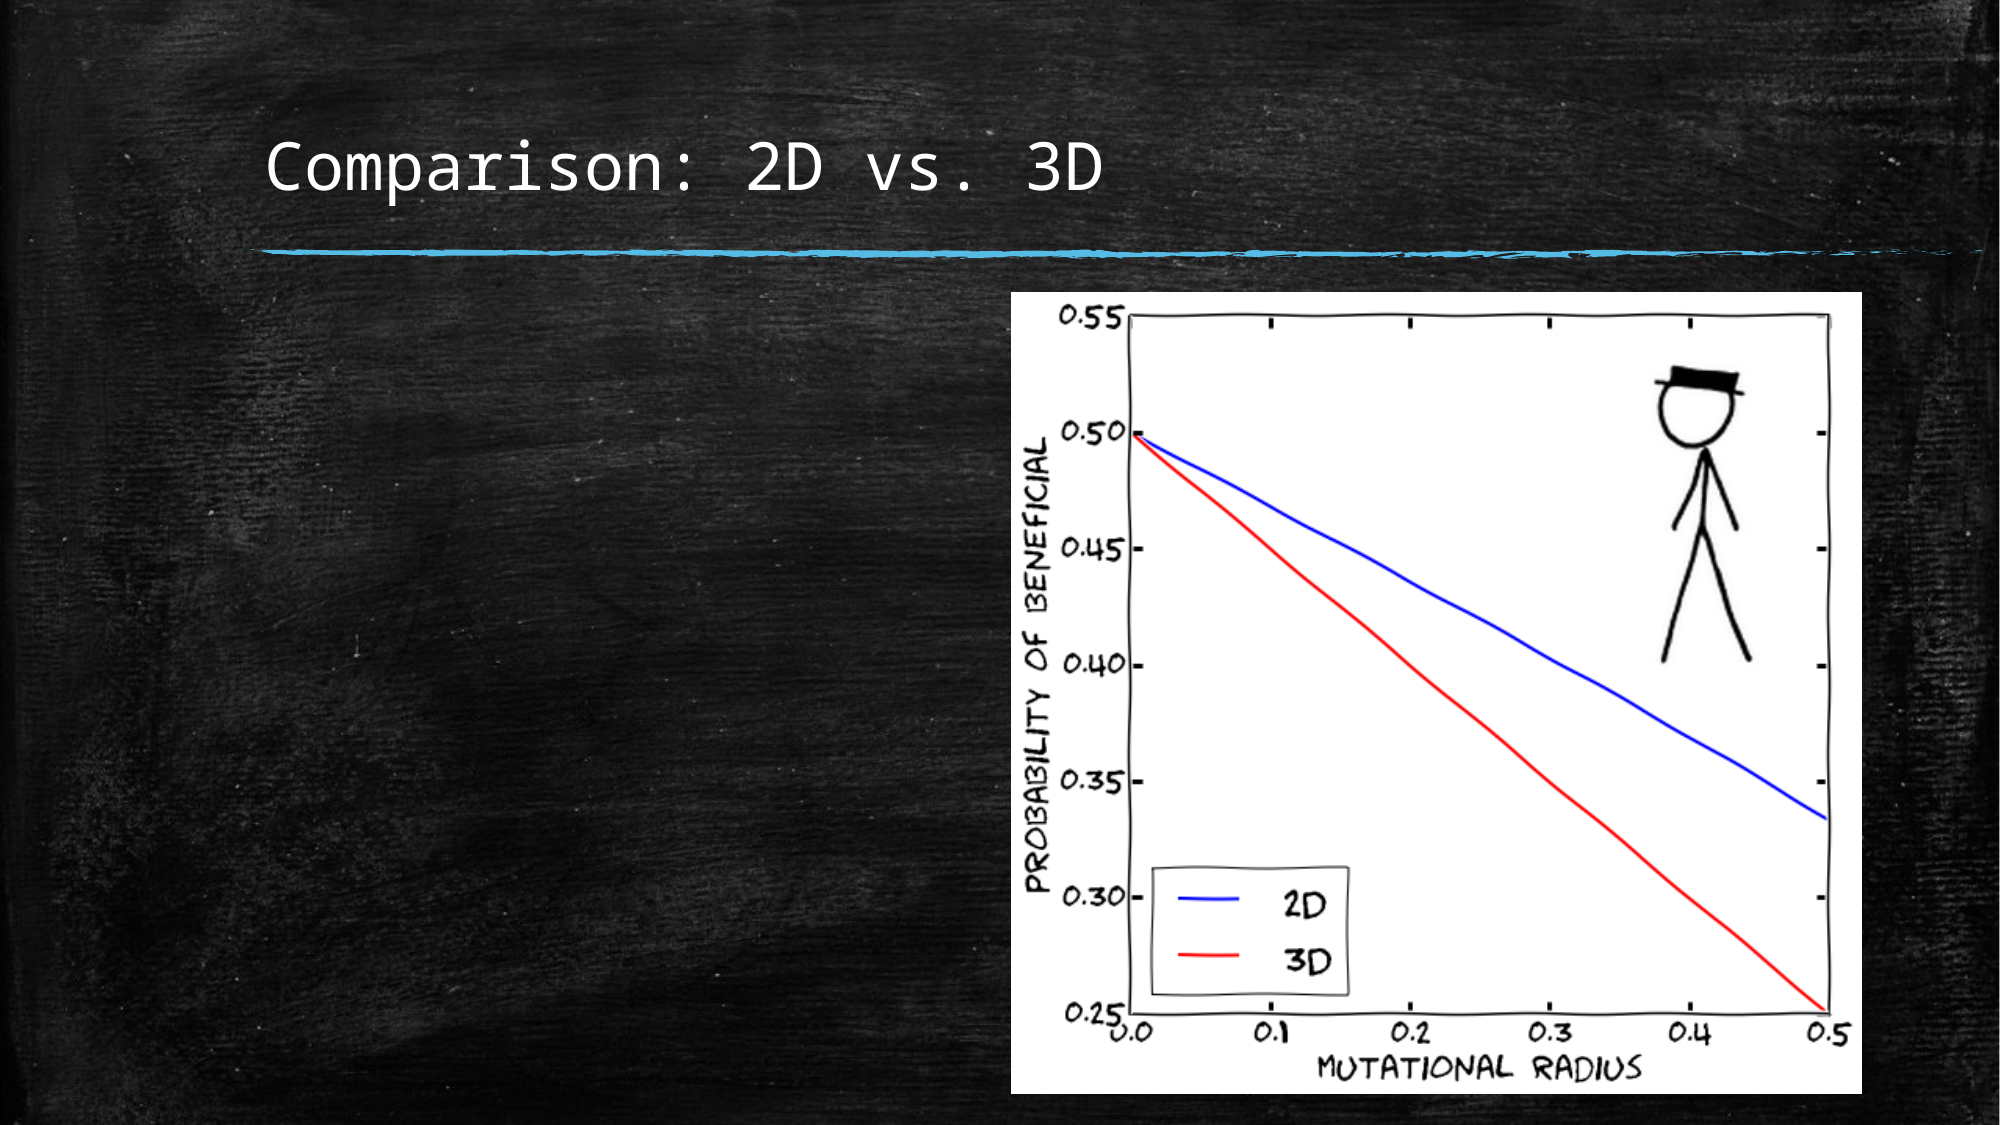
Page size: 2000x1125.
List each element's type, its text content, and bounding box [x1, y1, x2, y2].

title Comparison: 2D vs. 3D [249, 45, 1750, 213]
picture [1011, 292, 1862, 1095]
